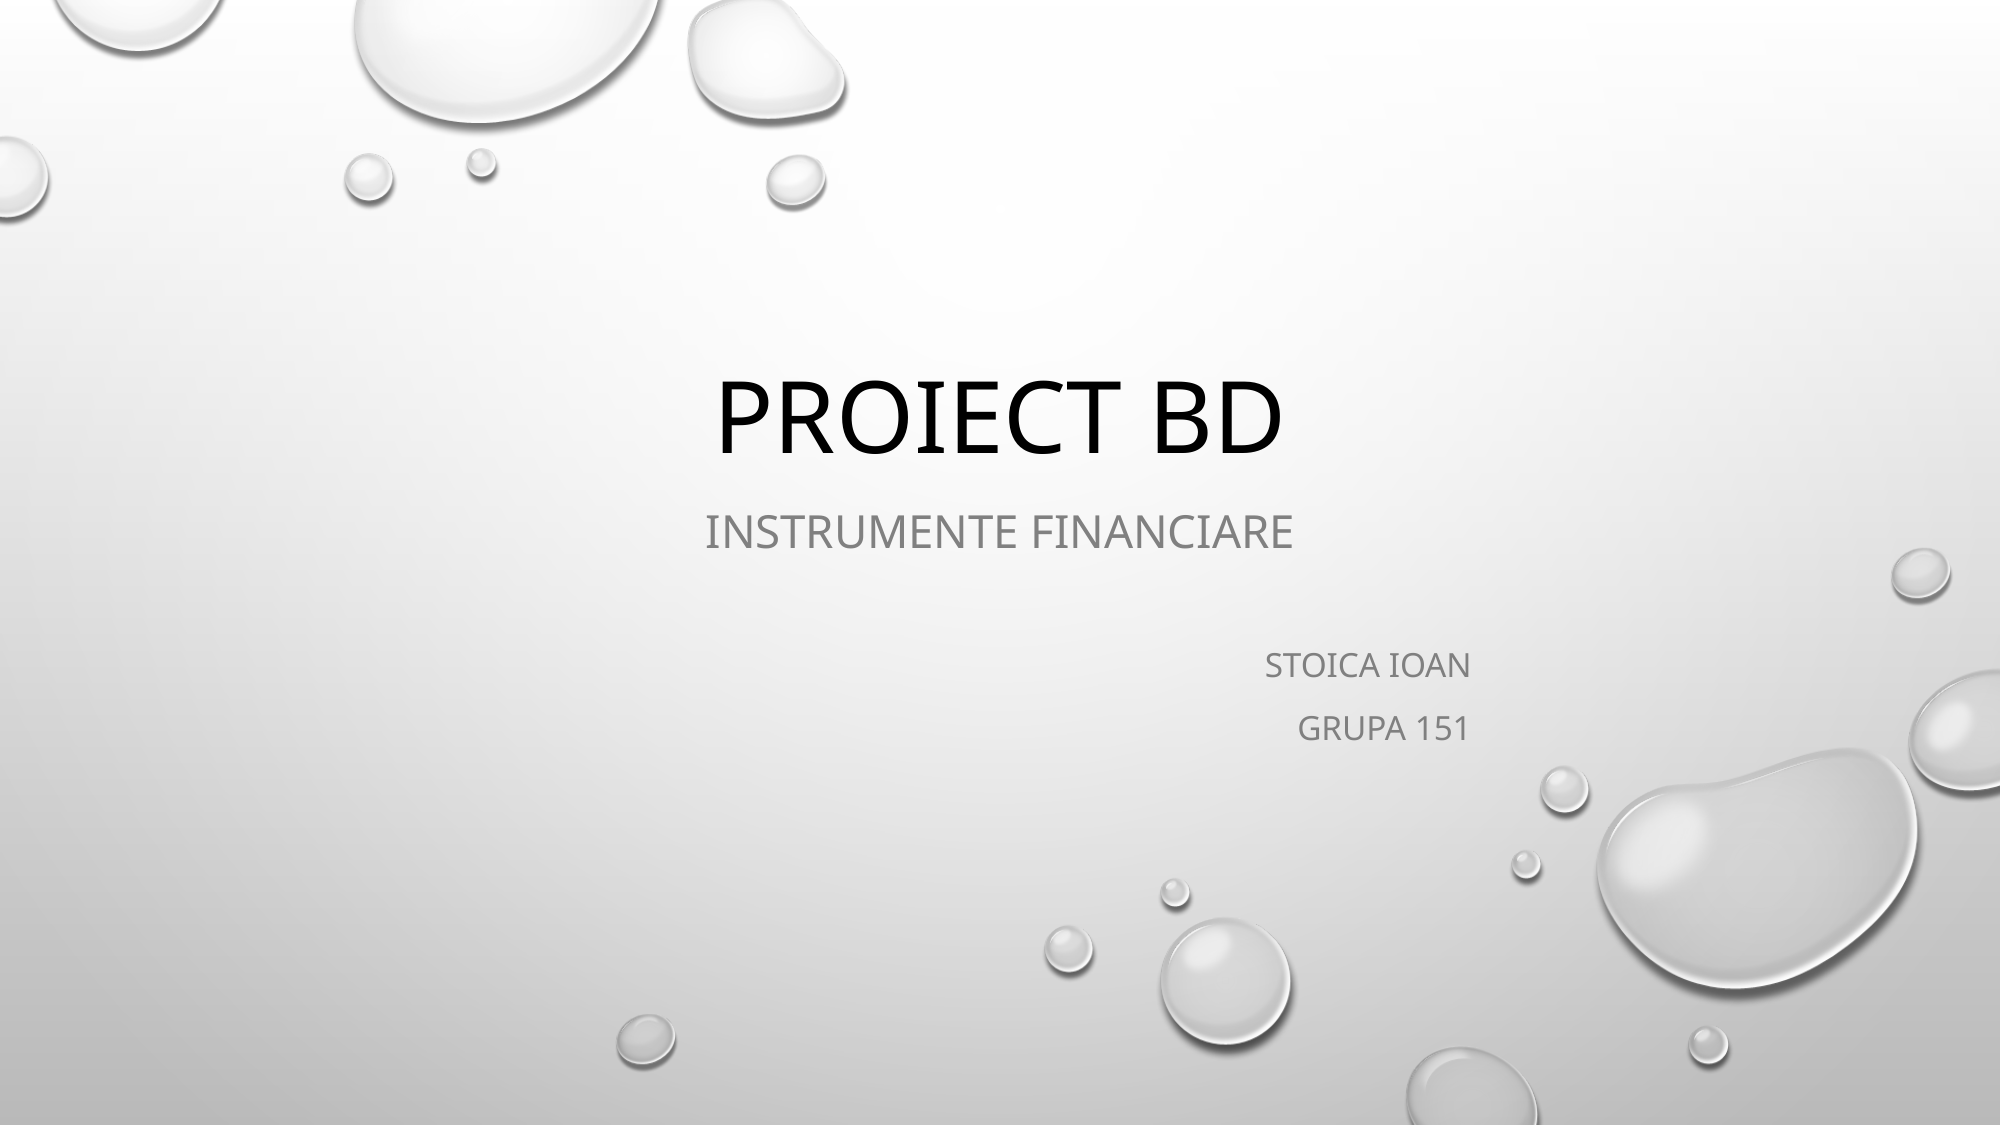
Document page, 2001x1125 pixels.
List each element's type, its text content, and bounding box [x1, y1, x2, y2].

subtitle Instrumente financiare Stoica Ioan Grupa 151 [513, 484, 1487, 757]
title Proiect BD [249, 243, 1750, 483]
picture [0, 0, 2000, 1125]
